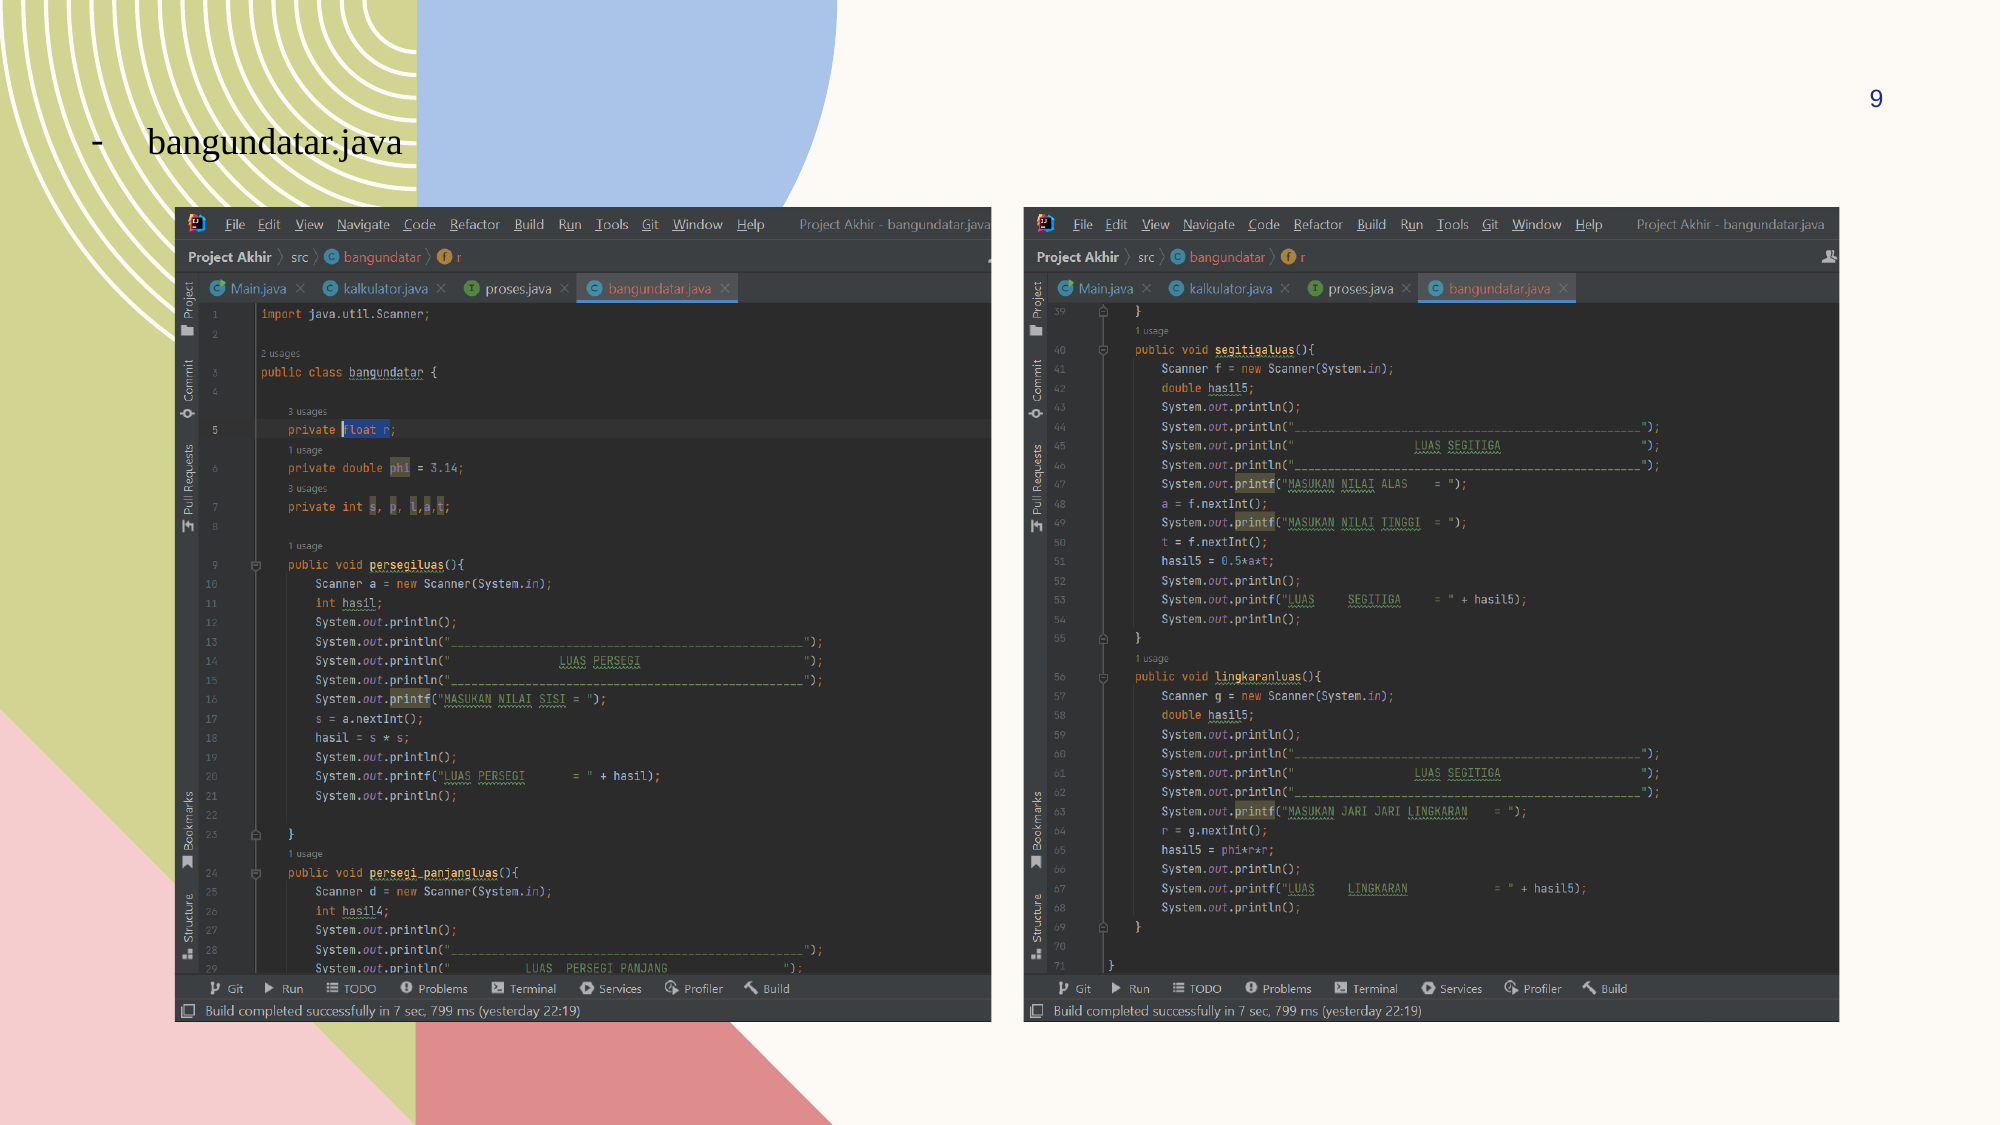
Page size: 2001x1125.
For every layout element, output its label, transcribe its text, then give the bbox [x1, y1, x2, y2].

picture [174, 207, 992, 1022]
slide_number 9 [1795, 75, 1958, 120]
picture [1023, 207, 1840, 1022]
text_box bangundatar.java [76, 106, 419, 170]
